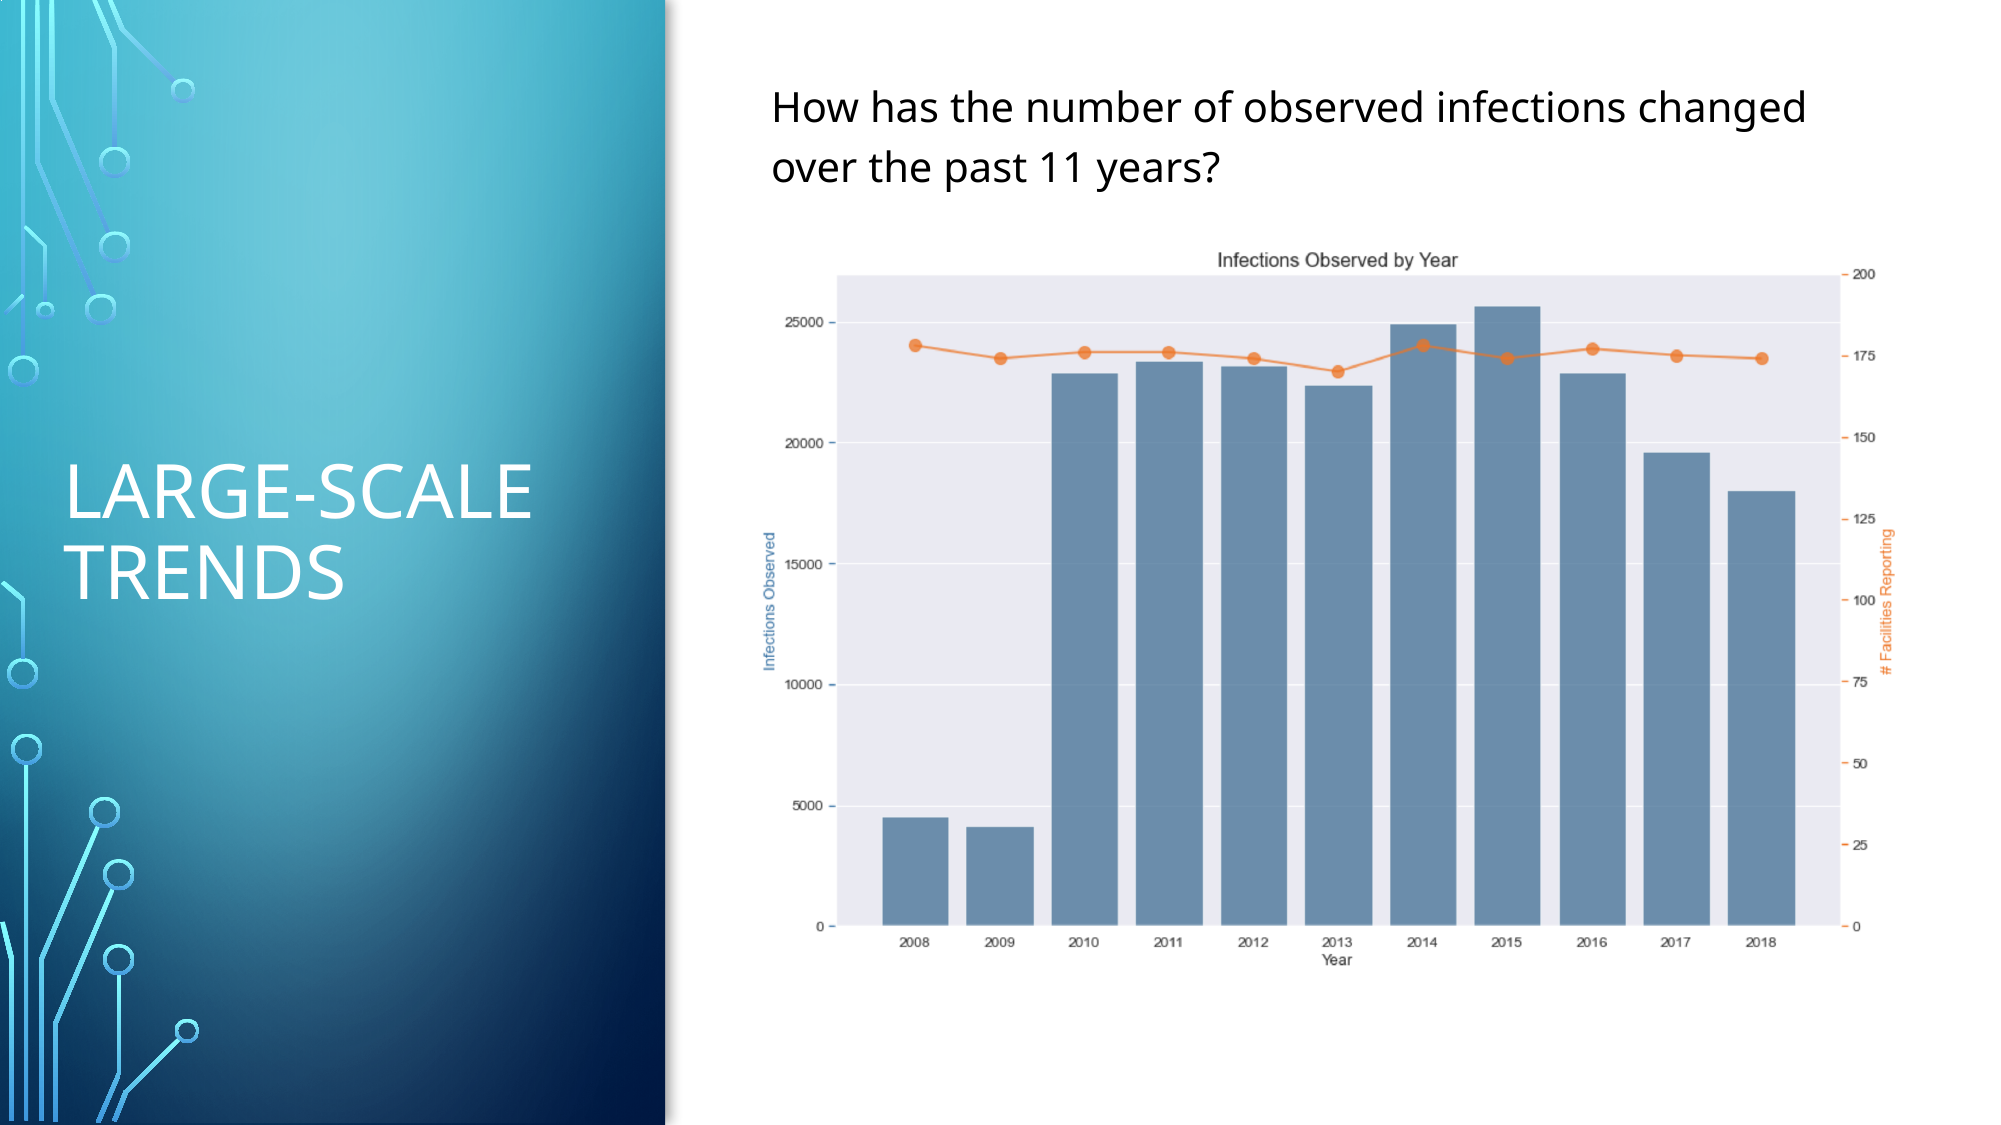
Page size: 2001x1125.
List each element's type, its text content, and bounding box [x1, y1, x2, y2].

picture [0, 0, 667, 1125]
text_box [678, 0, 2000, 1125]
picture [748, 246, 1905, 981]
list How has the number of observed infections changed over the past 11 years? [756, 63, 1917, 277]
